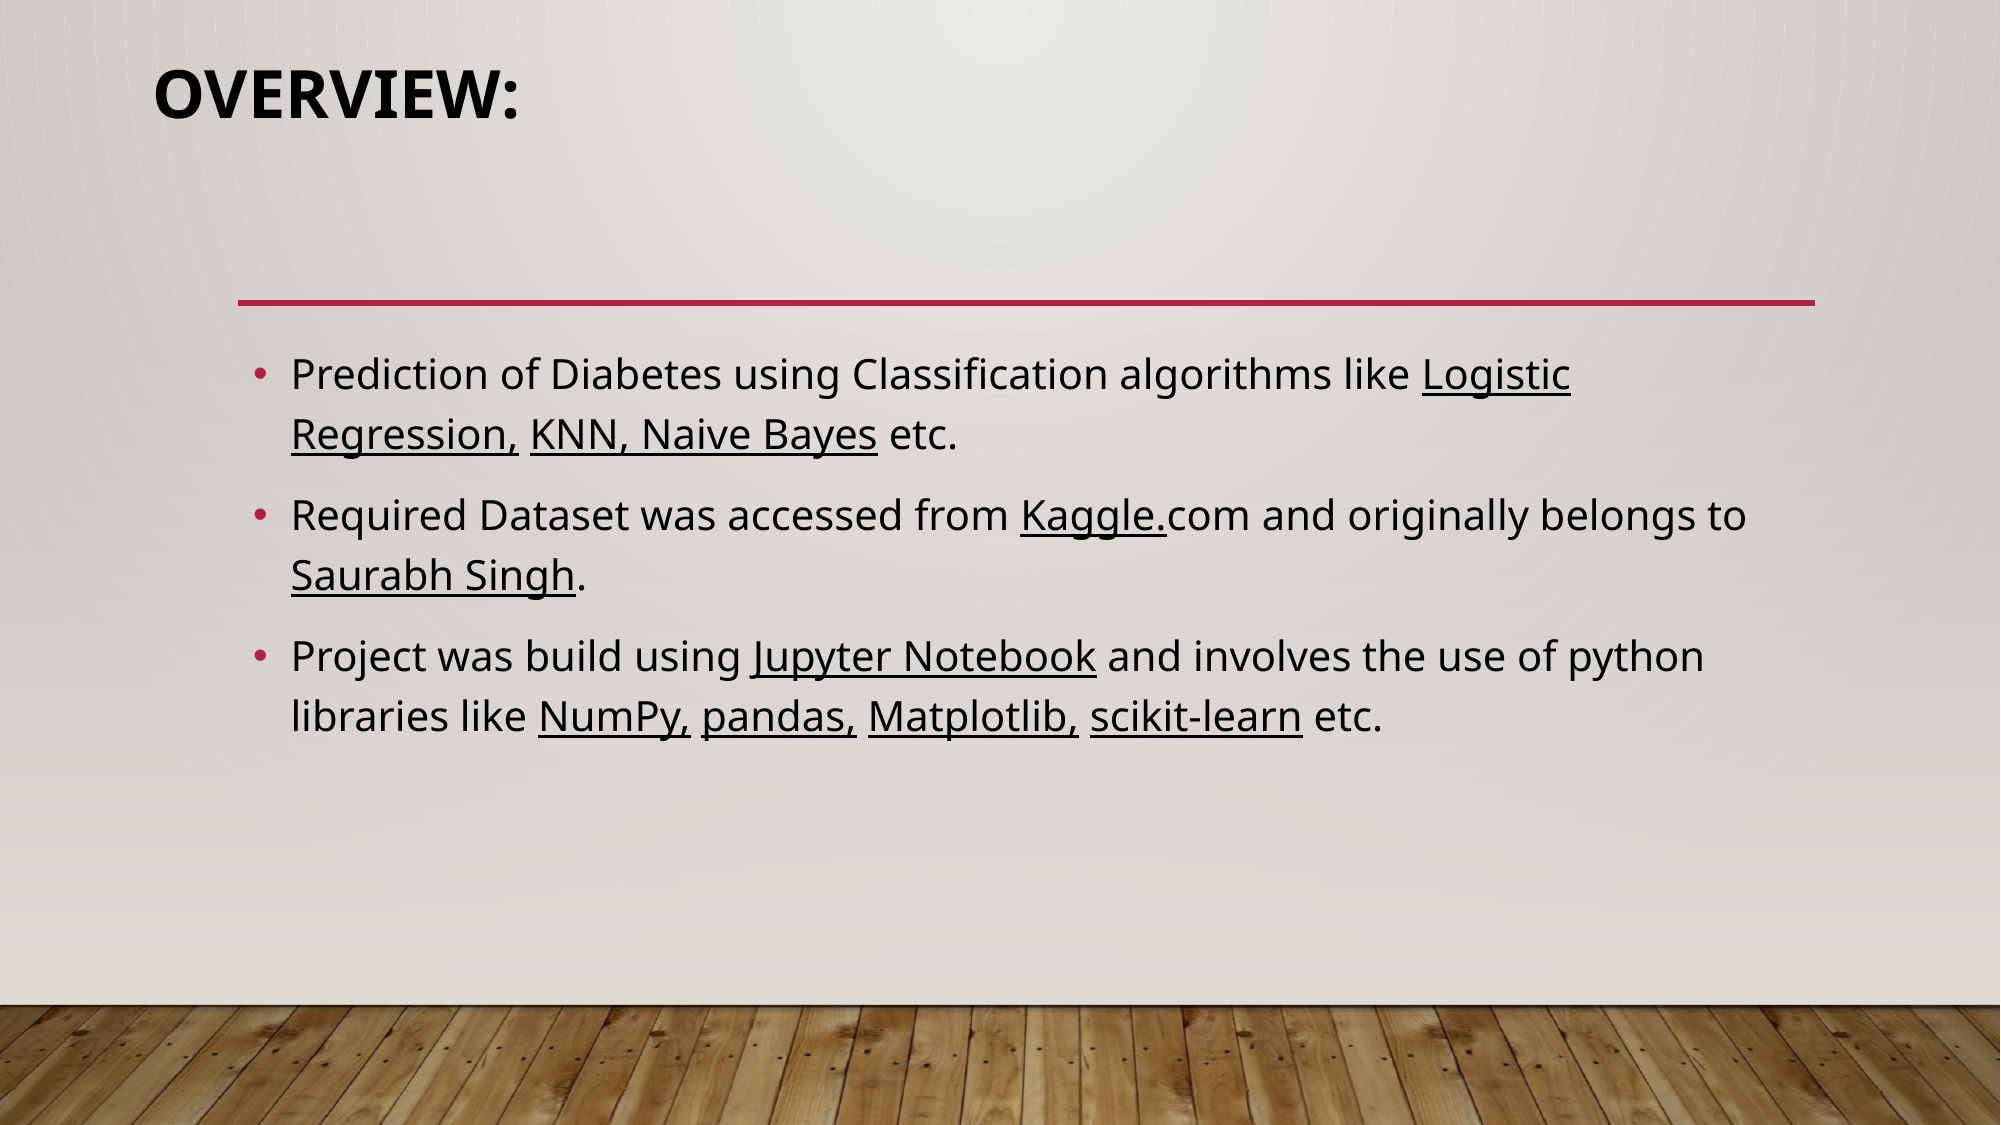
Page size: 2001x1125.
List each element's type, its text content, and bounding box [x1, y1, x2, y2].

title OVERVIEW: [137, 53, 1863, 271]
picture [0, 1005, 2000, 1125]
list Prediction of Diabetes using Classification algorithms like Logistic Regression, KNN, Naive Bayes etc. Required Dataset was accessed from Kaggle.com and originally belongs to Saurabh Singh. Project was build using Jupyter Notebook and involves the use of python libraries like NumPy, pandas, Matplotlib, scikit-learn etc. [238, 330, 1814, 897]
